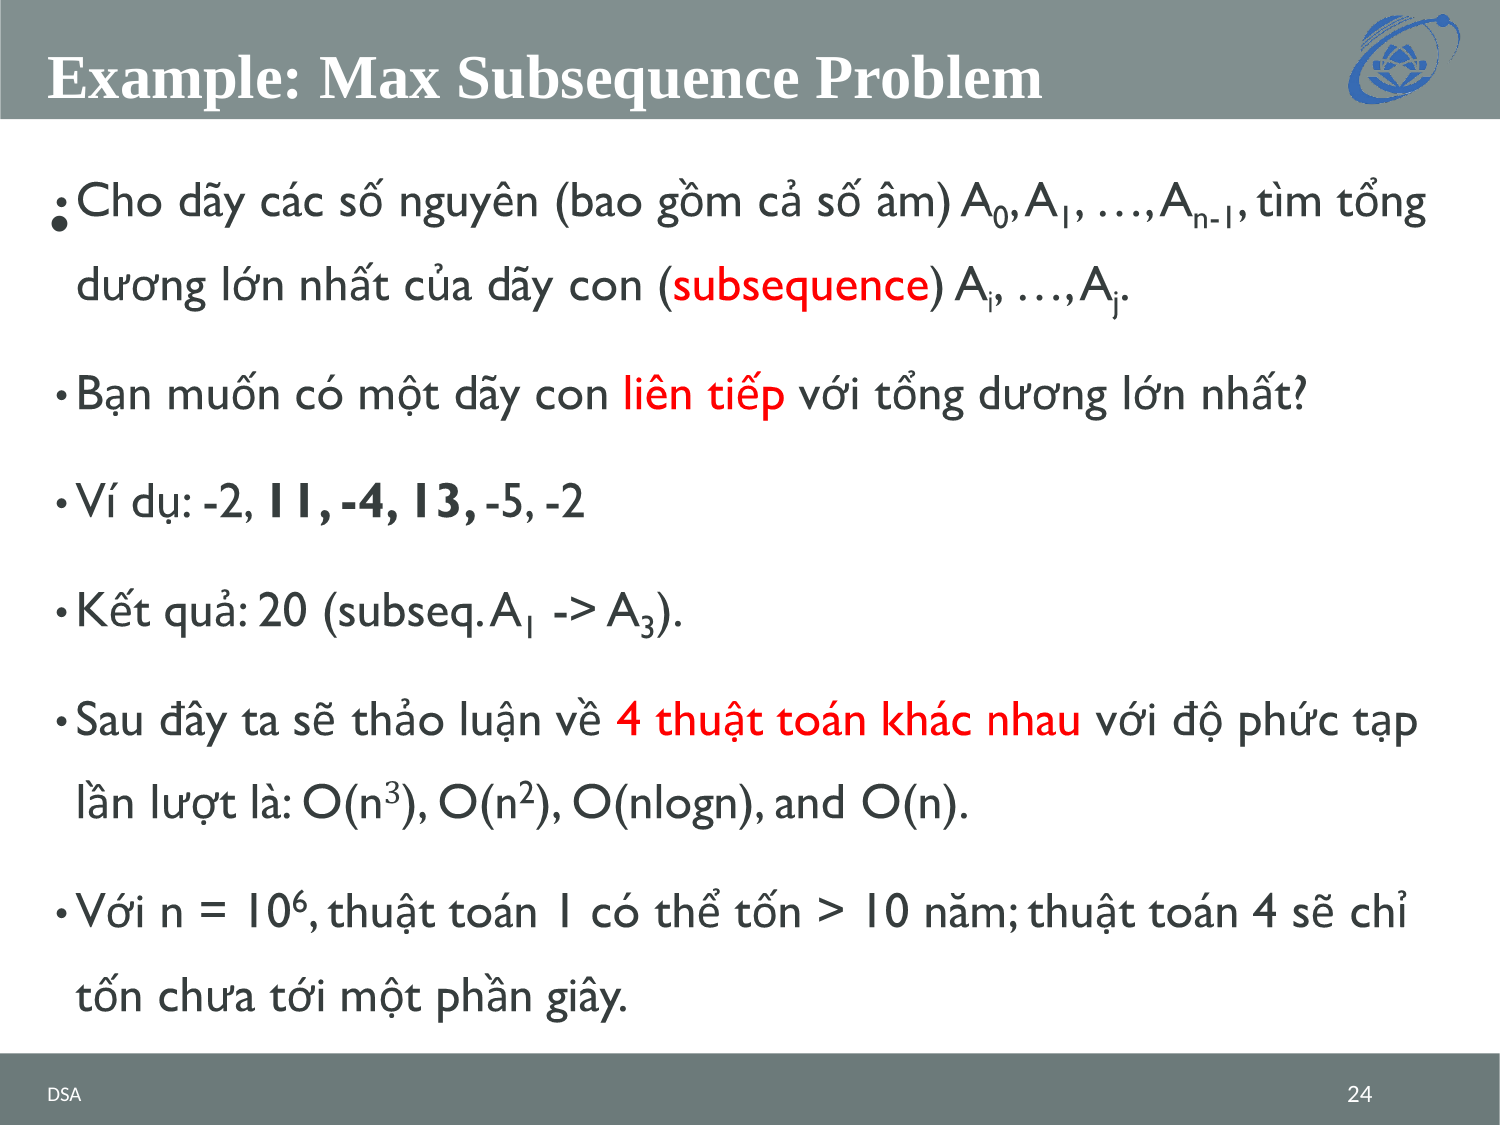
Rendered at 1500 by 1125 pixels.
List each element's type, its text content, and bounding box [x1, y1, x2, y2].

title Example: Max Subsequence Problem [32, 0, 1468, 120]
slide_number ‹#› [1270, 1073, 1388, 1113]
list [32, 146, 1468, 1054]
footer DSA [32, 1073, 1075, 1113]
